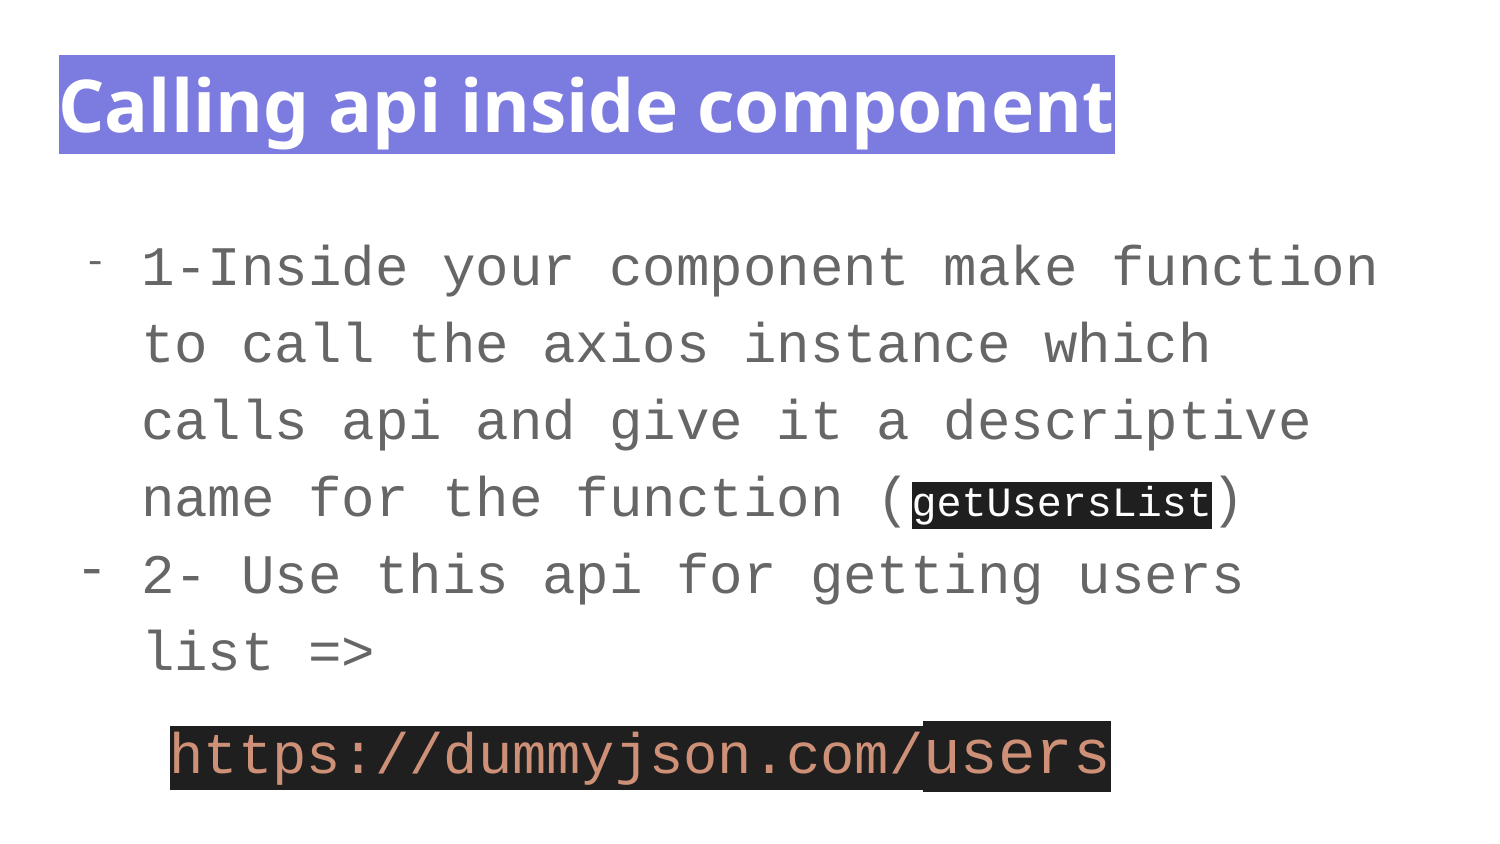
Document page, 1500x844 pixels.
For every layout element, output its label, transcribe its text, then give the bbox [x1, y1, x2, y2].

title Calling api inside component [43, 38, 1428, 163]
list 1-Inside your component make function to call the axios instance which calls api and give it a descriptive name for the function (getUsersList) 2- Use this api for getting users list => https://dummyjson.com/users [51, 204, 1428, 814]
